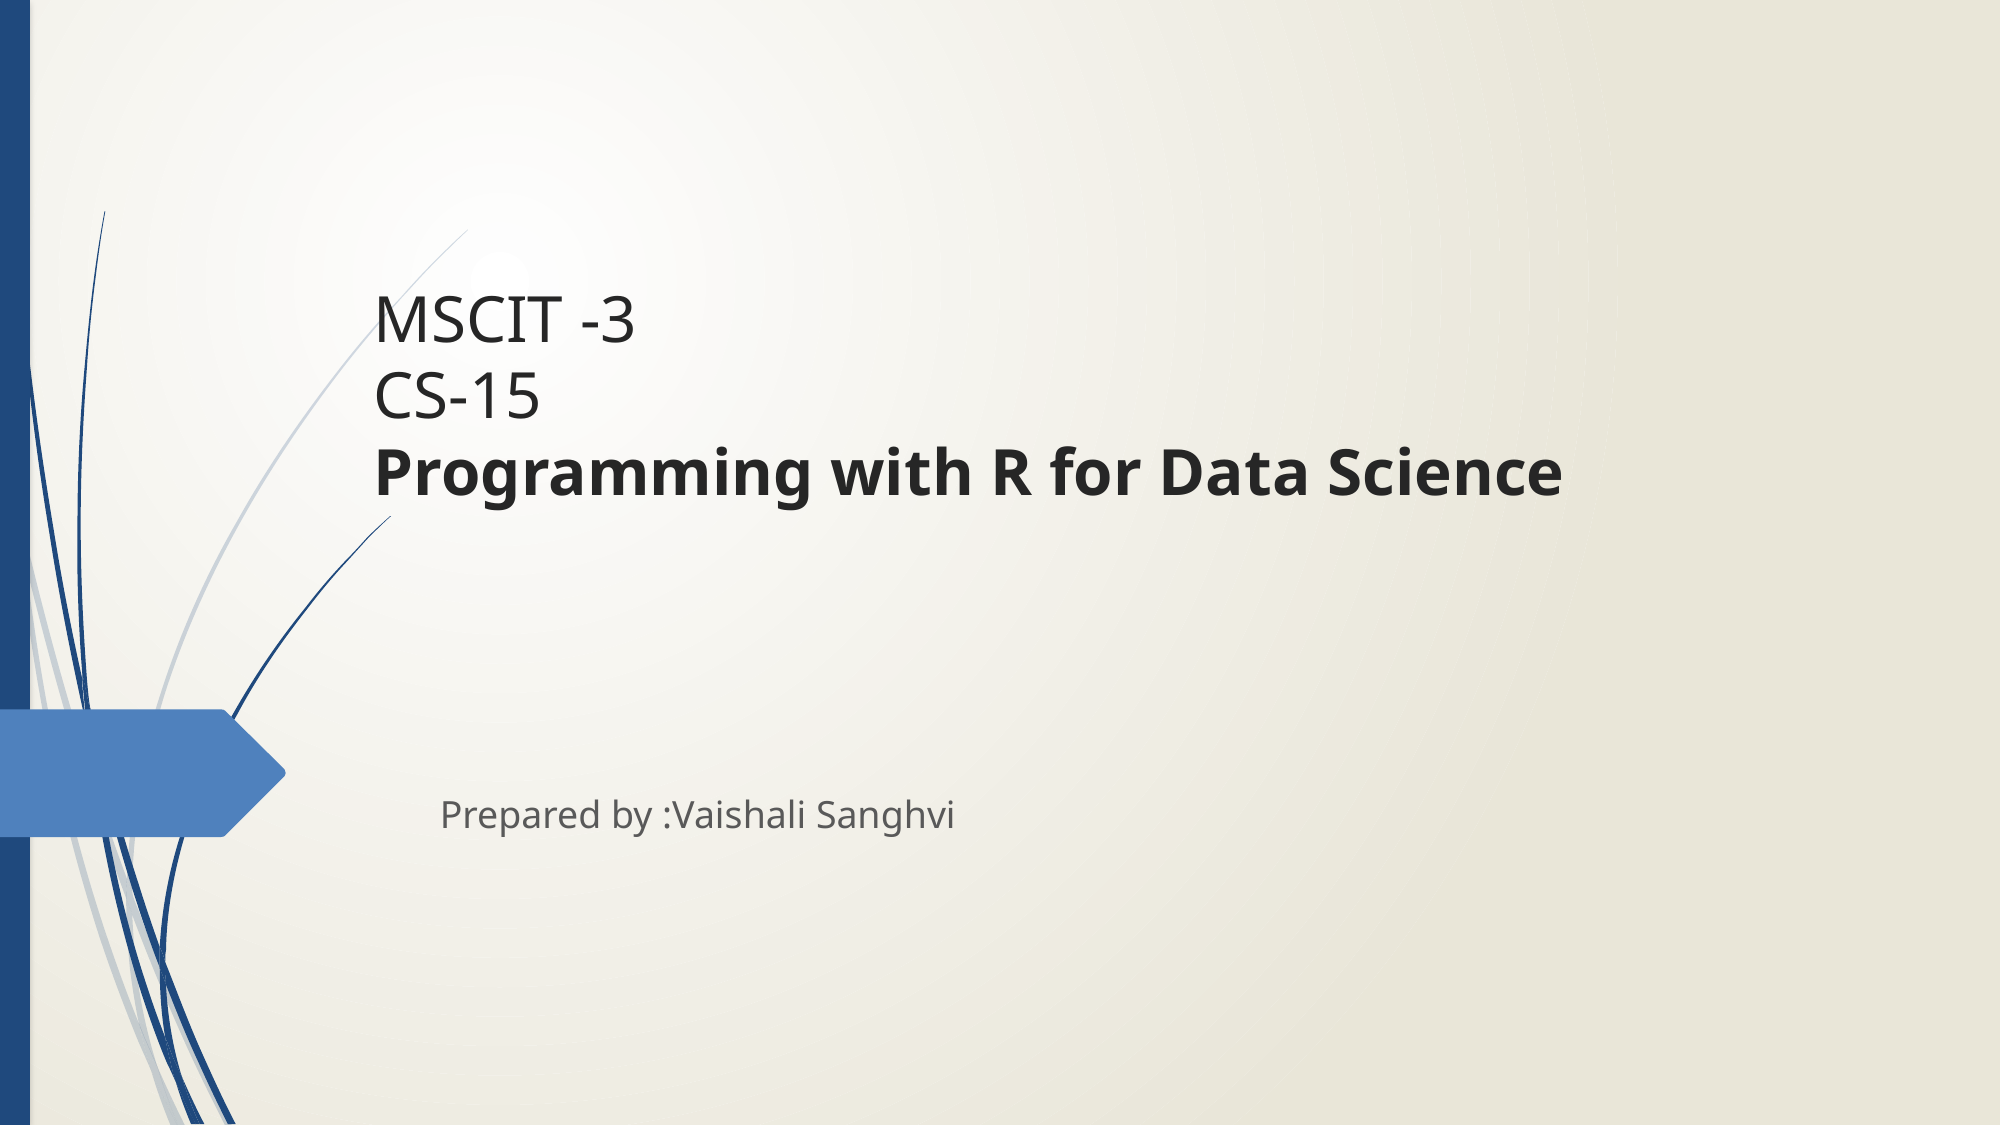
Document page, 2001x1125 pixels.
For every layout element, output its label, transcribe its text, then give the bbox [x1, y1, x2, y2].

subtitle Prepared by :Vaishali Sanghvi [424, 783, 1888, 969]
title MSCIT -3 CS-15 Programming with R for Data Science [358, 266, 1643, 516]
